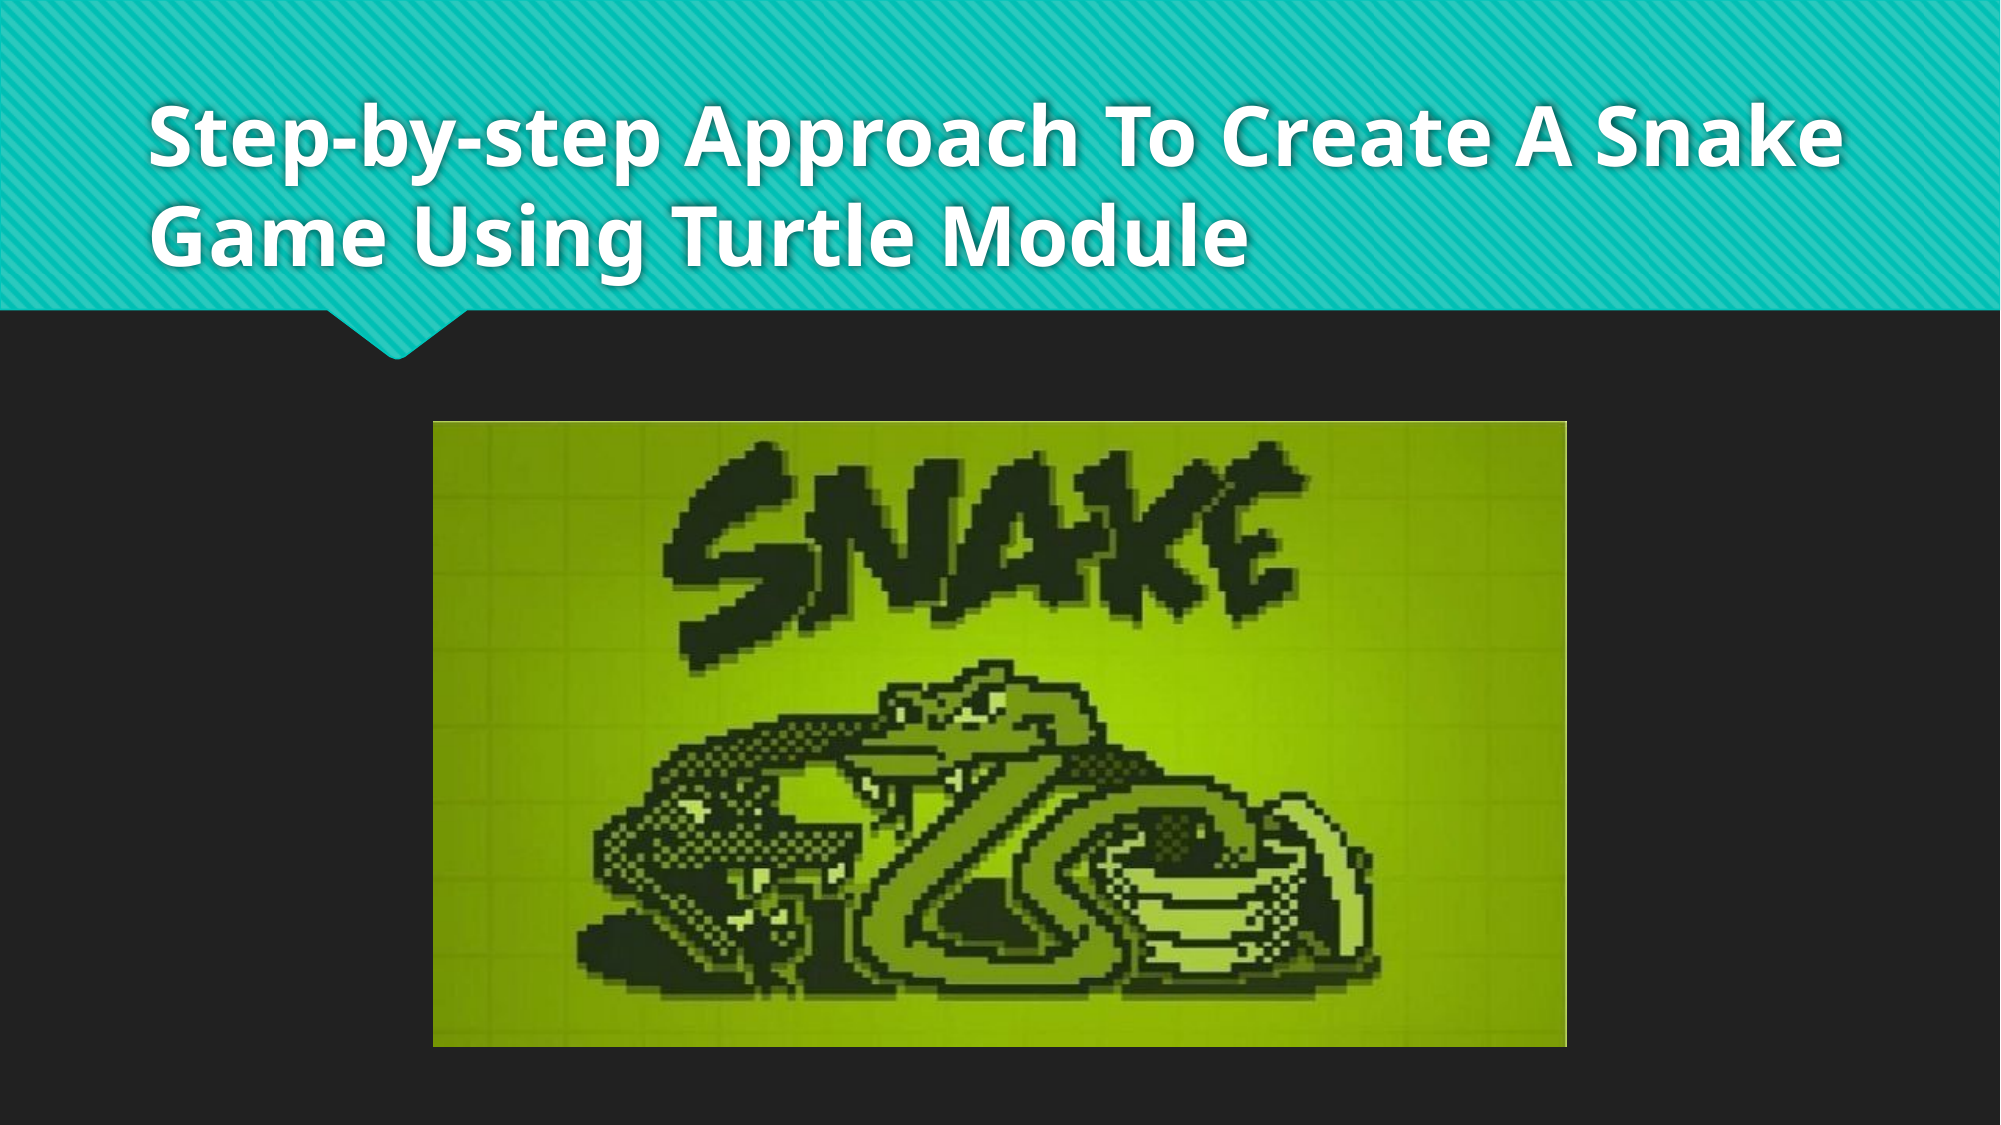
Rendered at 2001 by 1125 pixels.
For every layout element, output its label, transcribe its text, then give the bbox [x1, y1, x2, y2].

title Step-by-step Approach To Create A Snake Game Using Turtle Module [132, 66, 1868, 392]
picture [433, 421, 1567, 1047]
